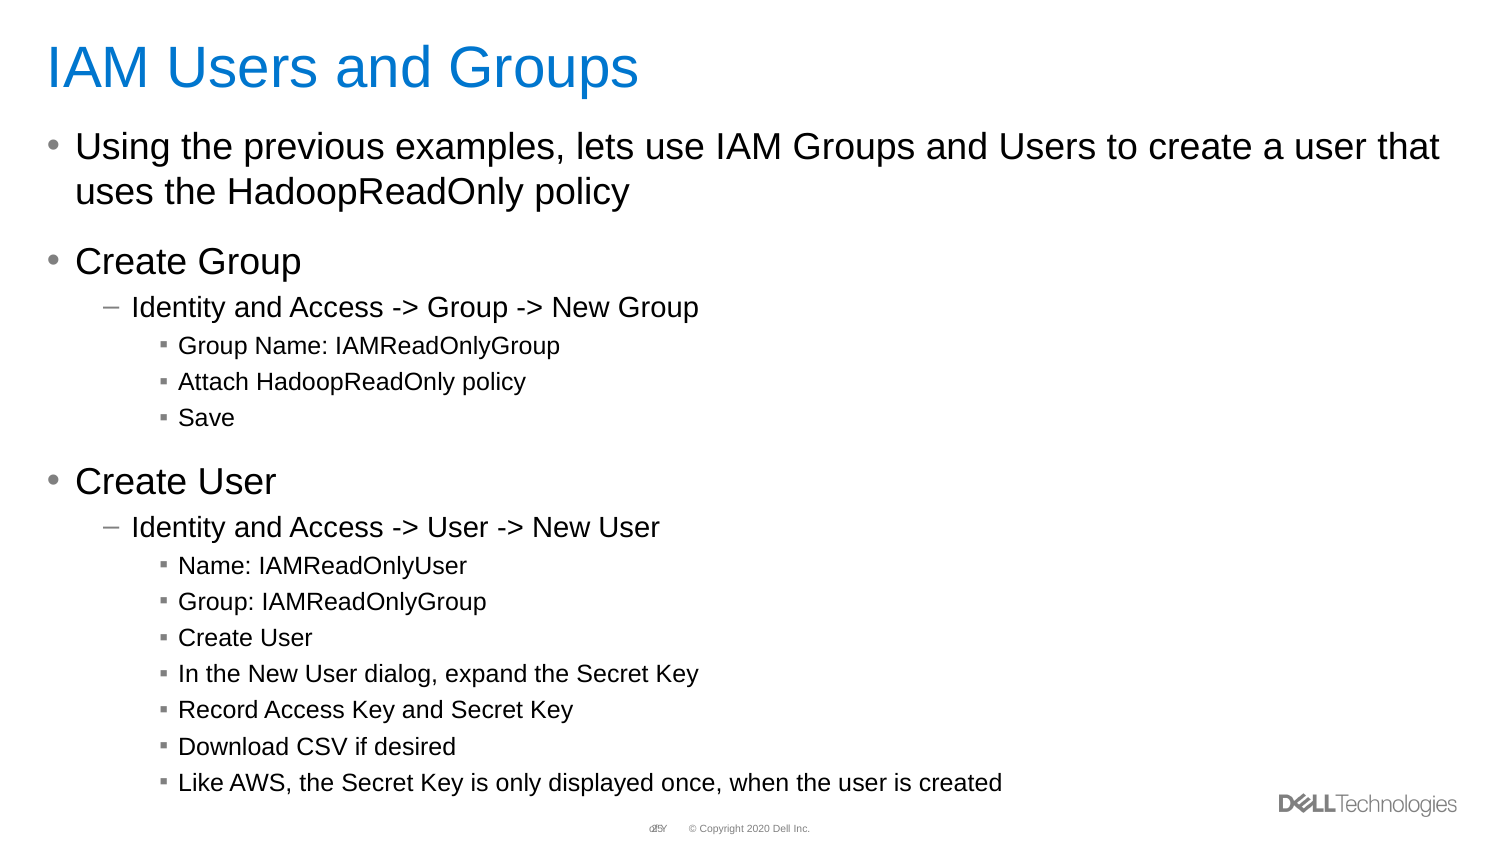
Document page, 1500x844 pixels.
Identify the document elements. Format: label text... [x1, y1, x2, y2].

list Using the previous examples, lets use IAM Groups and Users to create a user that uses the HadoopReadOnly policy Create Group Identity and Access -> Group -> New Group Group Name: IAMReadOnlyGroup Attach HadoopReadOnly policy Save Create User Identity and Access -> User -> New User Name: IAMReadOnlyUser Group: IAMReadOnlyGroup Create User In the New User dialog, expand the Secret Key Record Access Key and Secret Key Download CSV if desired Like AWS, the Secret Key is only displayed once, when the user is created [46, 121, 1454, 822]
title IAM Users and Groups [46, 37, 1454, 102]
